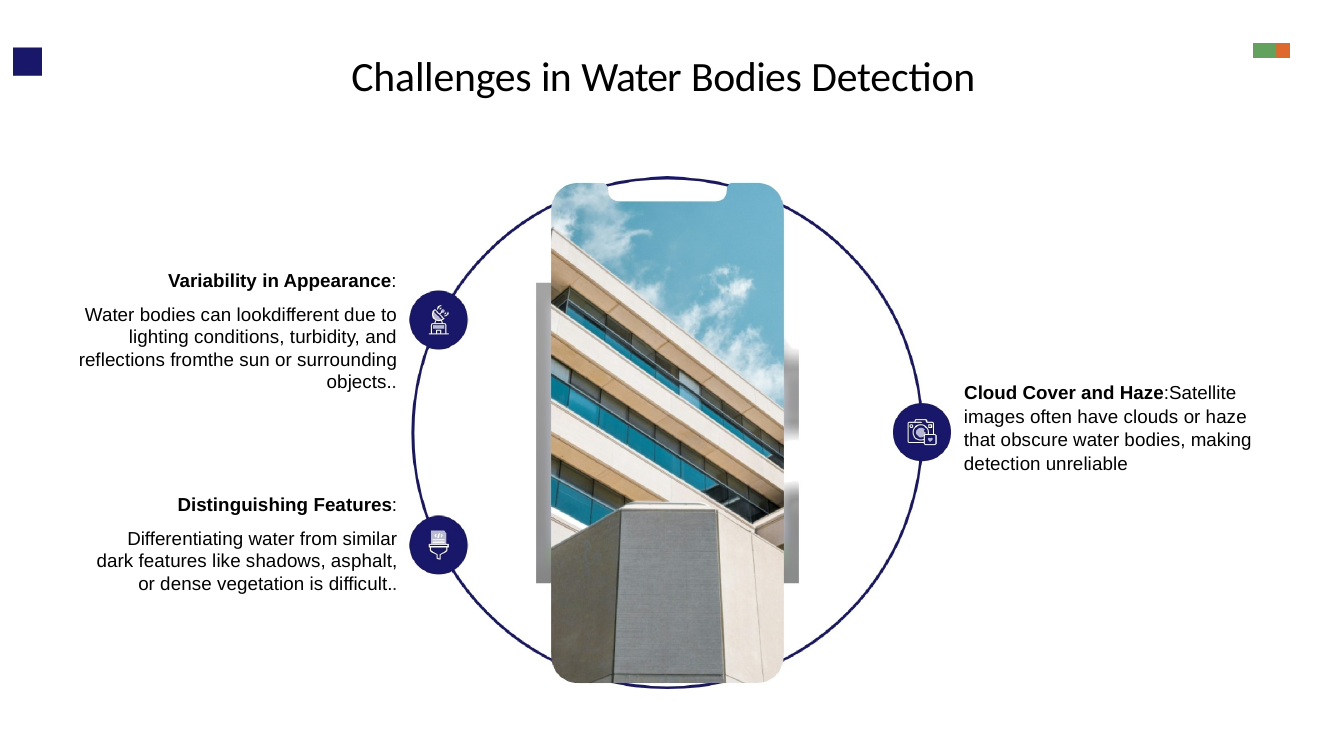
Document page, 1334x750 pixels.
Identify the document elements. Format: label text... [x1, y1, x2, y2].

text_box Distinguishing Features: Differentiating water from similar dark features like shadows, asphalt, or dense vegetation is difficult.. [95, 482, 398, 595]
picture [1253, 43, 1290, 58]
picture [13, 47, 43, 77]
text_box Variability in Appearance: Water bodies can lookdifferent due to lighting conditions, turbidity, and reflections fromthe sun or surrounding objects.. [58, 257, 399, 393]
title Challenges in Water Bodies Detection [191, 30, 1135, 175]
picture [409, 176, 951, 689]
text_box Cloud Cover and Haze:Satellite images often have clouds or haze that obscure water bodies, making detection unreliable [961, 368, 1254, 474]
